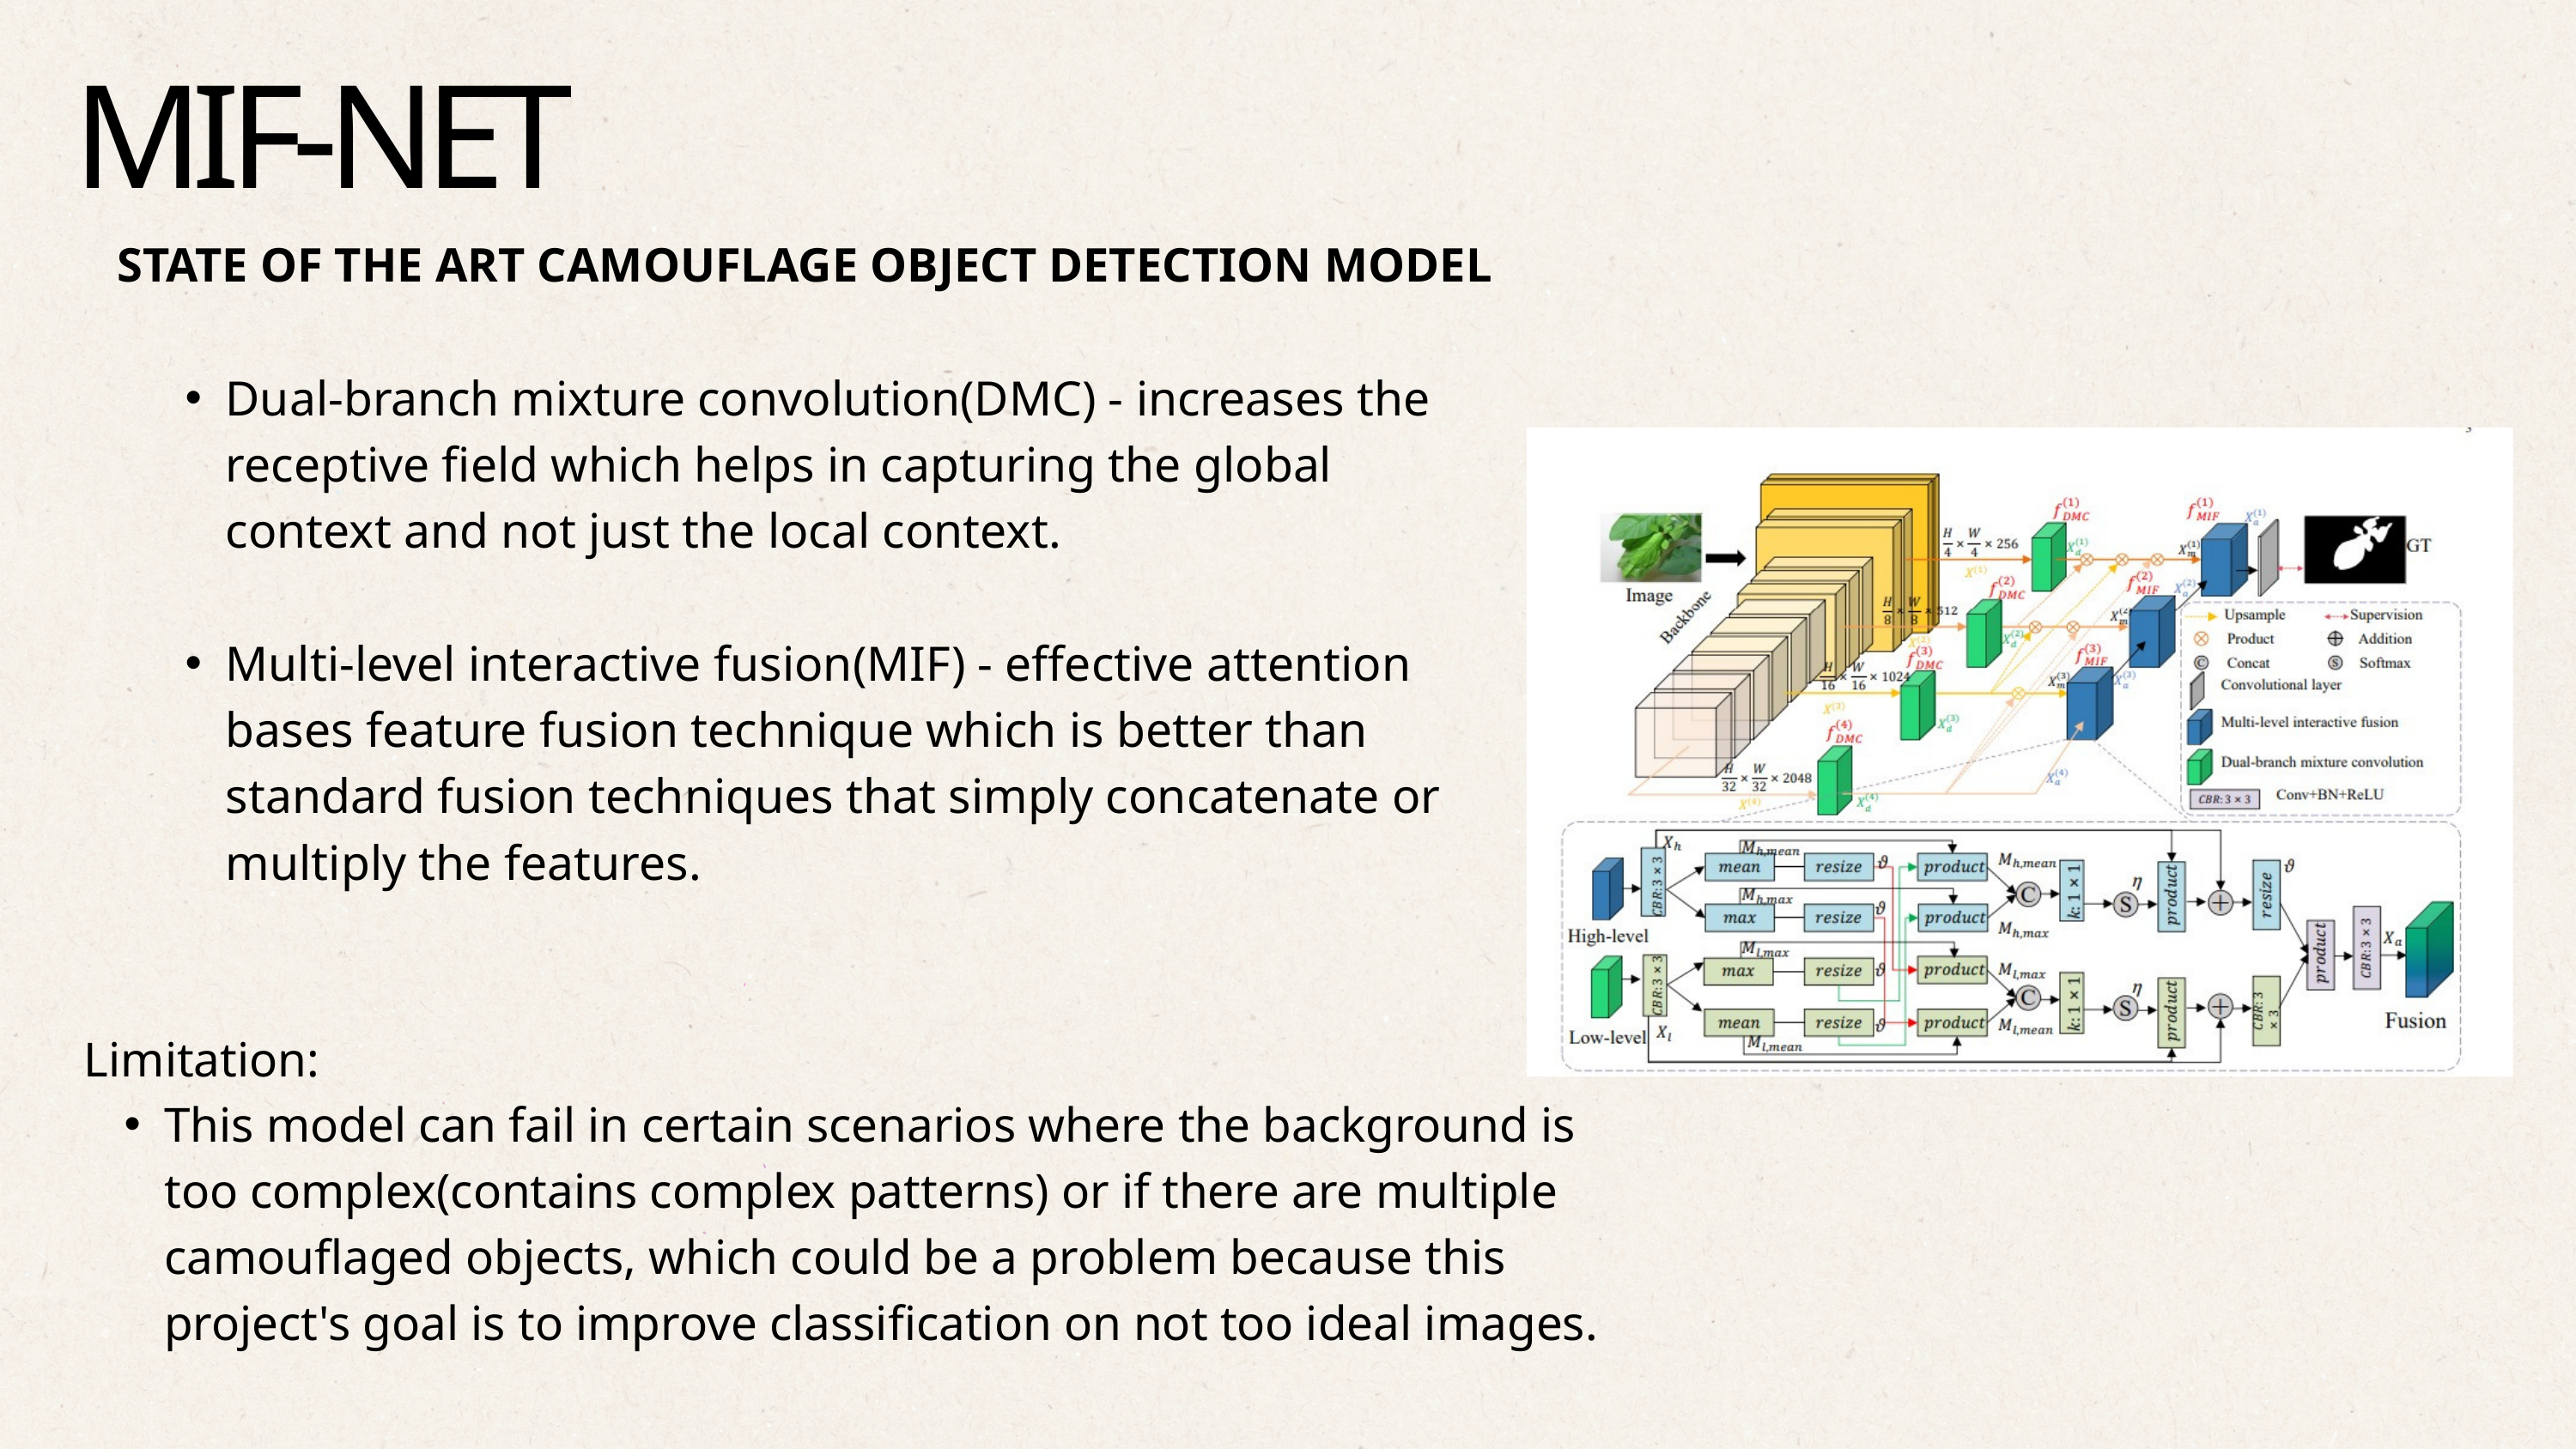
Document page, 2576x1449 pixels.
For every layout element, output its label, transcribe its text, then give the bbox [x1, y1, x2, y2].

text_box Limitation: This model can fail in certain scenarios where the background is too complex(contains complex patterns) or if there are multiple camouflaged objects, which could be a problem because this project's goal is to improve classification on not too ideal images. [83, 1020, 1634, 1416]
text_box STATE OF THE ART CAMOUFLAGE OBJECT DETECTION MODEL [83, 226, 1527, 291]
text_box [0, 0, 2576, 1449]
text_box [1526, 427, 2513, 1077]
text_box Dual-branch mixture convolution(DMC) - increases the receptive field which helps in capturing the global context and not just the local context. Multi-level interactive fusion(MIF) - effective attention bases feature fusion technique which is better than standard fusion techniques that simply concatenate or multiply the features. [144, 359, 1461, 890]
text_box MIF-NET [73, 105, 1568, 217]
